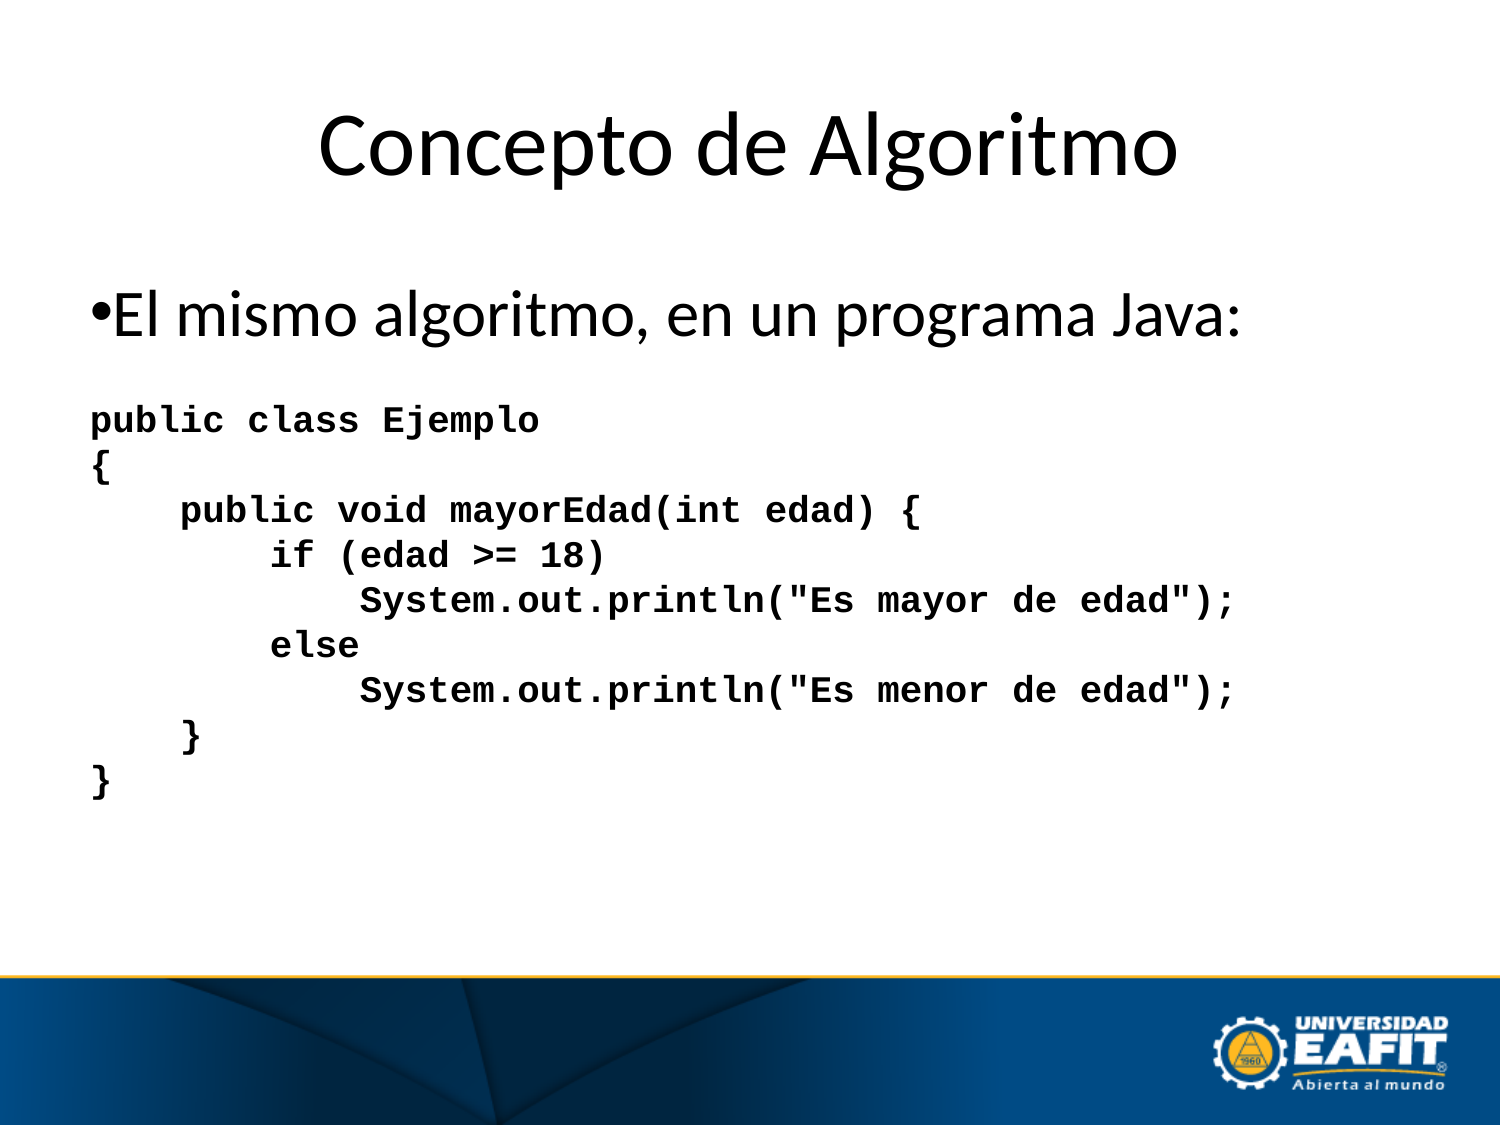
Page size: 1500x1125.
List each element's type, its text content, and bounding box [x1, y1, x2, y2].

text_box El mismo algoritmo, en un programa Java: public class Ejemplo { public void mayorEdad(int edad) { if (edad >= 18) System.out.println("Es mayor de edad"); else System.out.println("Es menor de edad"); } } [75, 262, 1425, 1005]
text_box Concepto de Algoritmo [75, 45, 1425, 233]
picture [0, 0, 1500, 1125]
